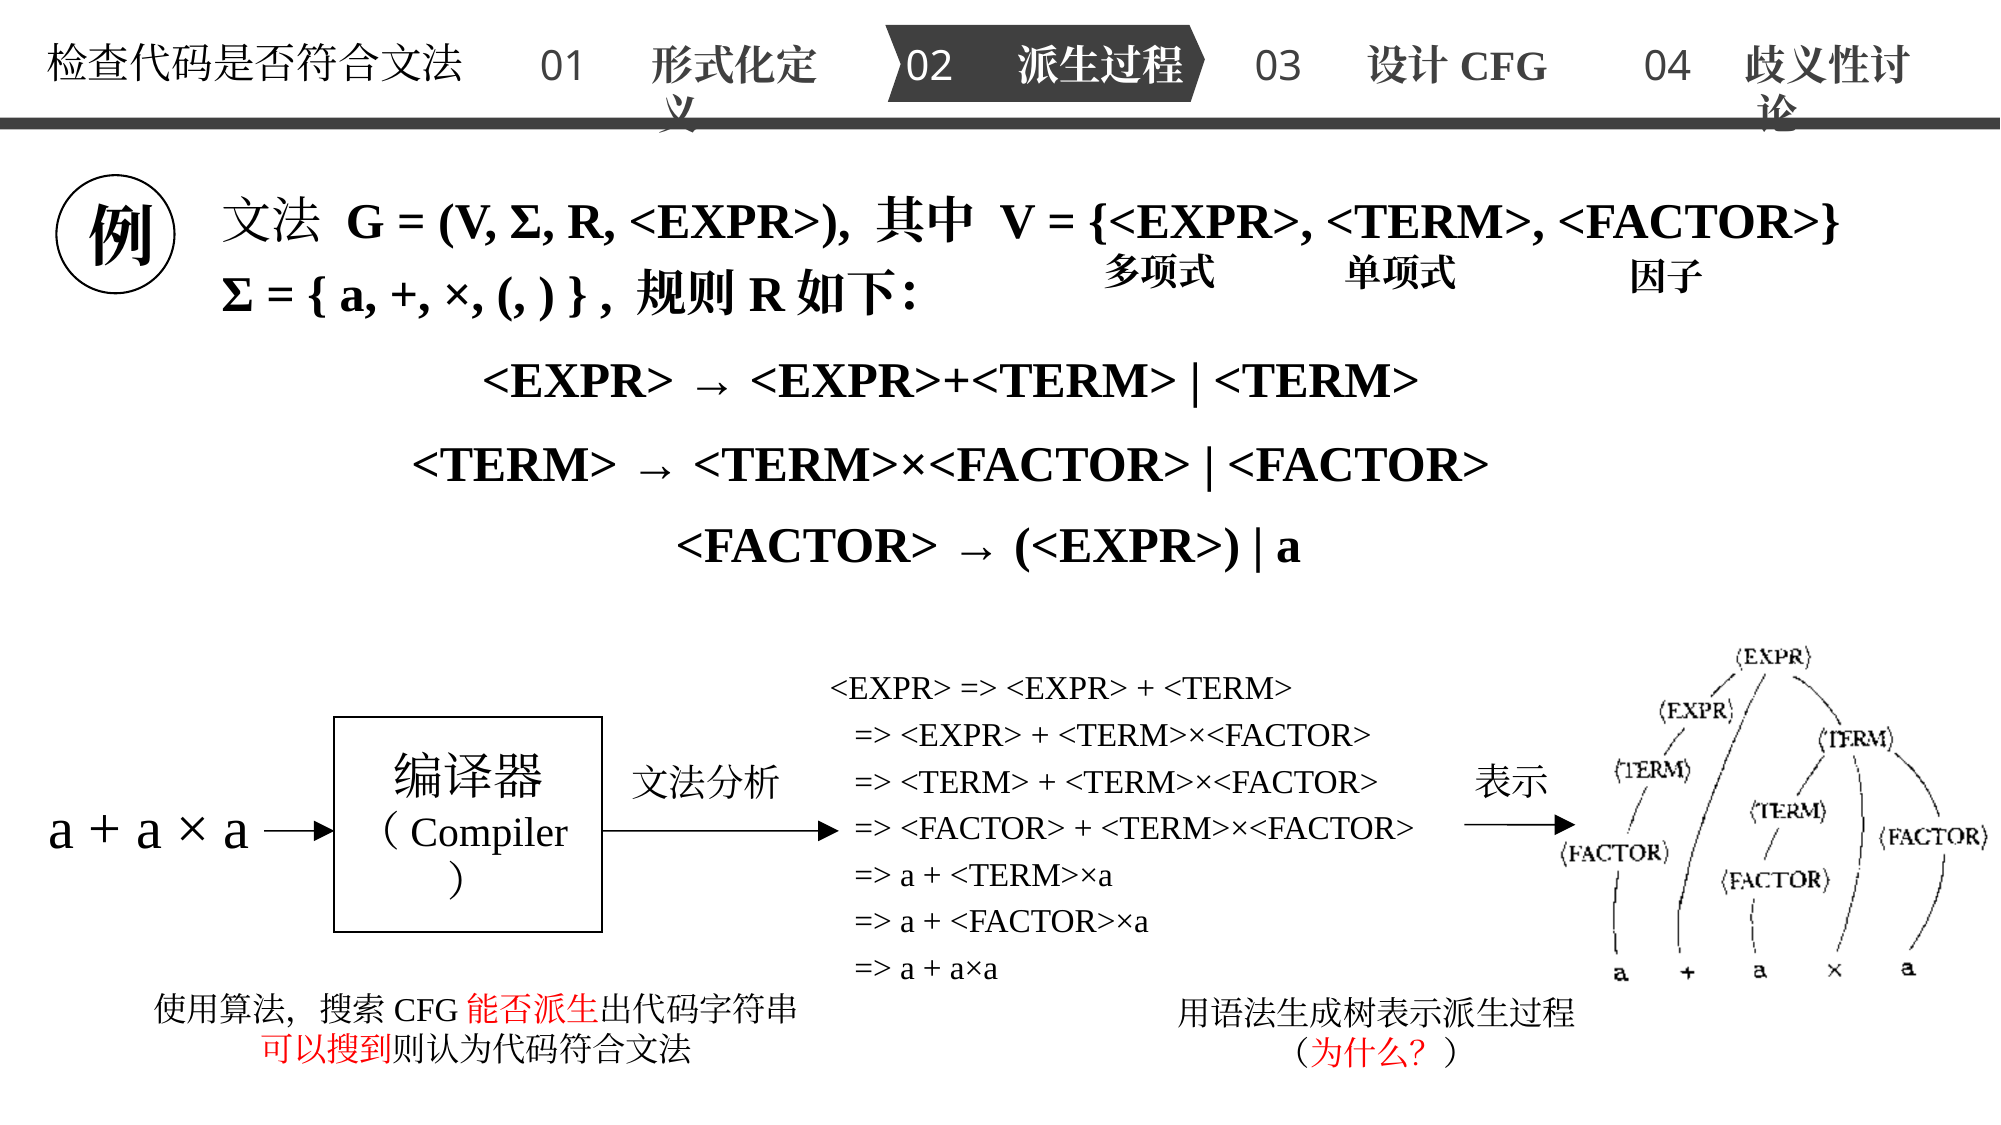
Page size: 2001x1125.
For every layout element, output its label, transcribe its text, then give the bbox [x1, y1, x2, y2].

picture [1550, 631, 2000, 997]
text_box 单项式 [1330, 241, 1473, 302]
text_box 文法 G = (V, Σ, R, <EXPR>), 其中 V = {<EXPR>, <TERM>, <FACTOR>} Σ = { a, +, ×, (, ) } , 规则R如下： [206, 169, 1884, 329]
text_box 因子 [1614, 245, 1720, 306]
text_box [602, 820, 839, 842]
text_box 文法分析 [616, 751, 796, 812]
text_box 编译器 （Compiler） [333, 716, 603, 933]
text_box <FACTOR> → (<EXPR>) | a [368, 505, 1608, 580]
text_box 使用算法，搜索CFG能否派生出代码字符串 可以搜到则认为代码符合文法 [138, 980, 814, 1076]
text_box <EXPR> => <EXPR> + <TERM> => <EXPR> + <TERM>×<FACTOR> => <TERM> + <TERM>×<FACTOR> => <FACTOR> + <TERM>×<FACTOR> => a + <TERM>×a => a + <FACTOR>×a => a + a×a [814, 659, 1550, 994]
text_box [264, 820, 335, 842]
text_box a + a × a [33, 782, 265, 868]
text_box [0, 24, 2000, 130]
text_box 多项式 [1088, 240, 1231, 301]
text_box 表示 [1459, 750, 1550, 811]
text_box <EXPR> → <EXPR>+<TERM> | <TERM> [331, 340, 1571, 415]
text_box <TERM> → <TERM>×<FACTOR> | <FACTOR> [331, 423, 1571, 499]
text_box 例 [55, 174, 176, 295]
text_box 用语法生成树表示派生过程 （为什么？） [1162, 984, 1591, 1080]
